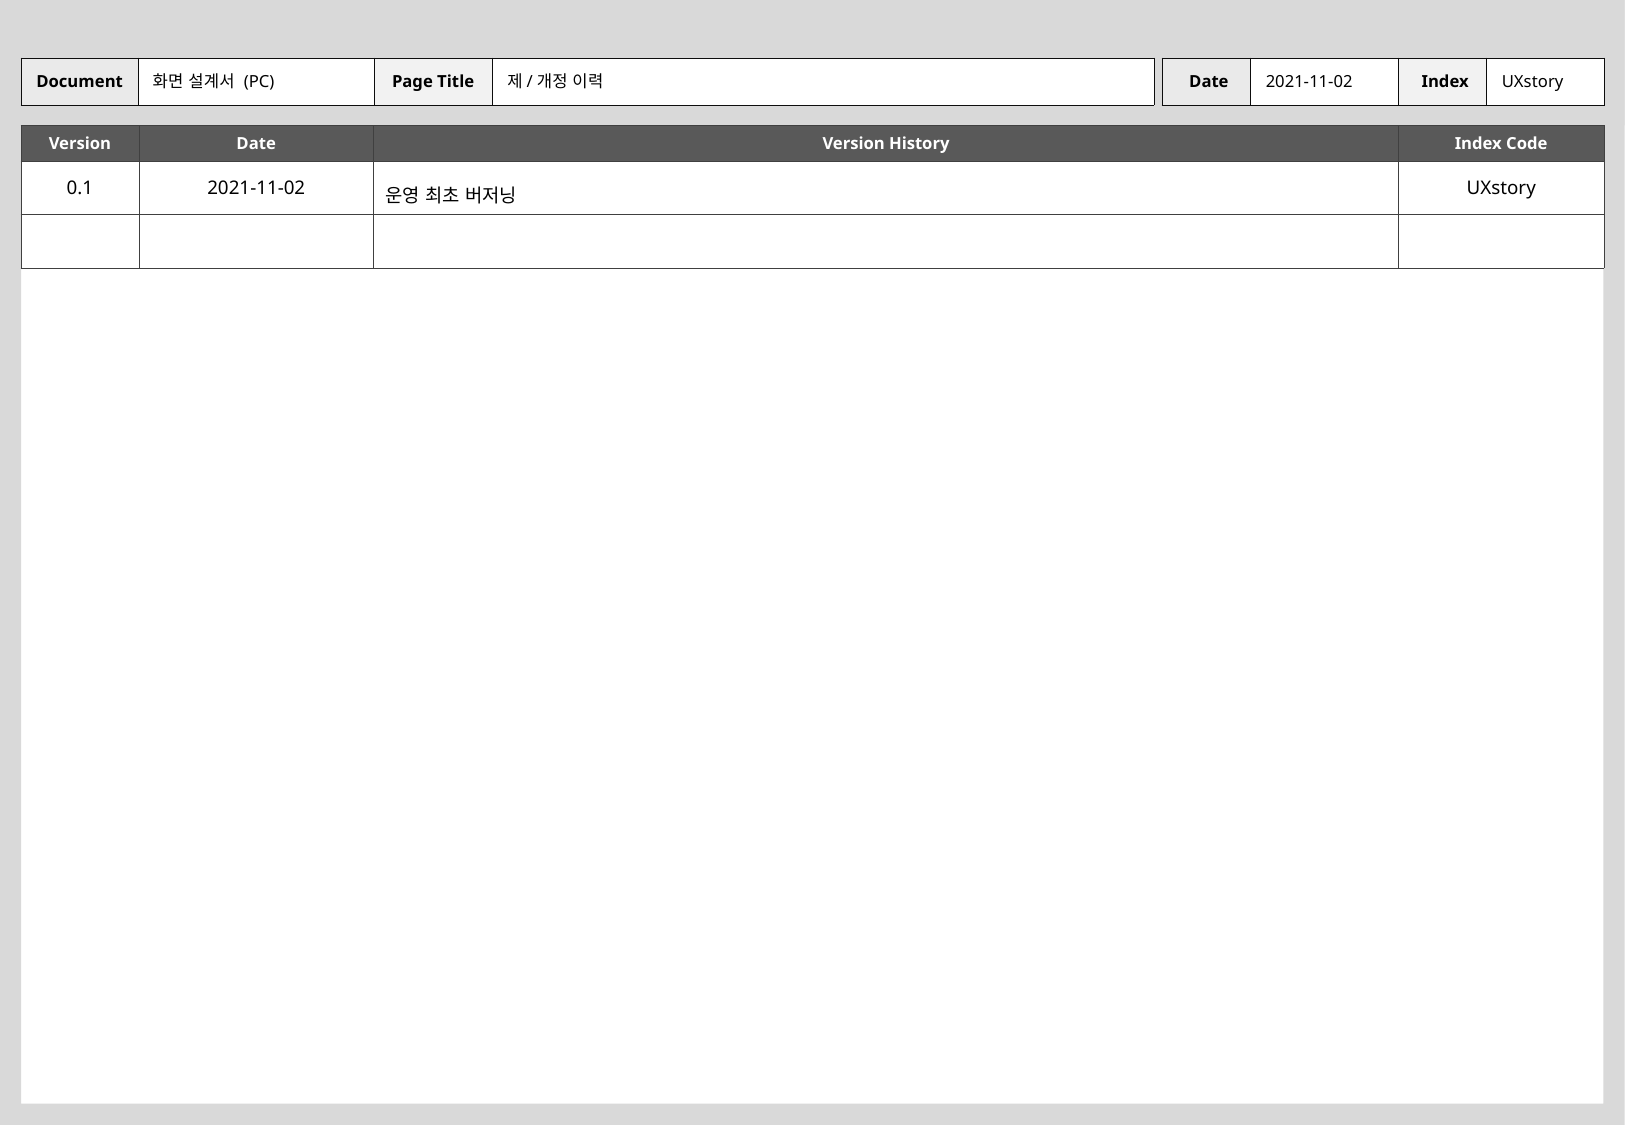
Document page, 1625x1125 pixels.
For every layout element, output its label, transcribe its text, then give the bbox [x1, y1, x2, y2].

list 제/개정 이력 [492, 66, 1149, 96]
table_header Version History [374, 126, 1398, 161]
table_cell [374, 215, 1398, 268]
list 화면 설계서 (PC) [137, 66, 368, 96]
table_cell 2021-11-02 [140, 162, 373, 214]
table_header Index Code [1399, 126, 1604, 161]
table_cell 0.1 [22, 162, 139, 214]
list 2021-11-02 [1251, 66, 1395, 96]
table_cell [22, 215, 139, 268]
table_cell UXstory [1399, 162, 1604, 214]
list UXstory [1487, 66, 1601, 96]
table_cell [140, 215, 373, 268]
table_header Date [140, 126, 373, 161]
table_cell [1399, 215, 1604, 268]
table_cell 운영 최초 버저닝 [374, 162, 1398, 214]
table_header Version [22, 126, 139, 161]
